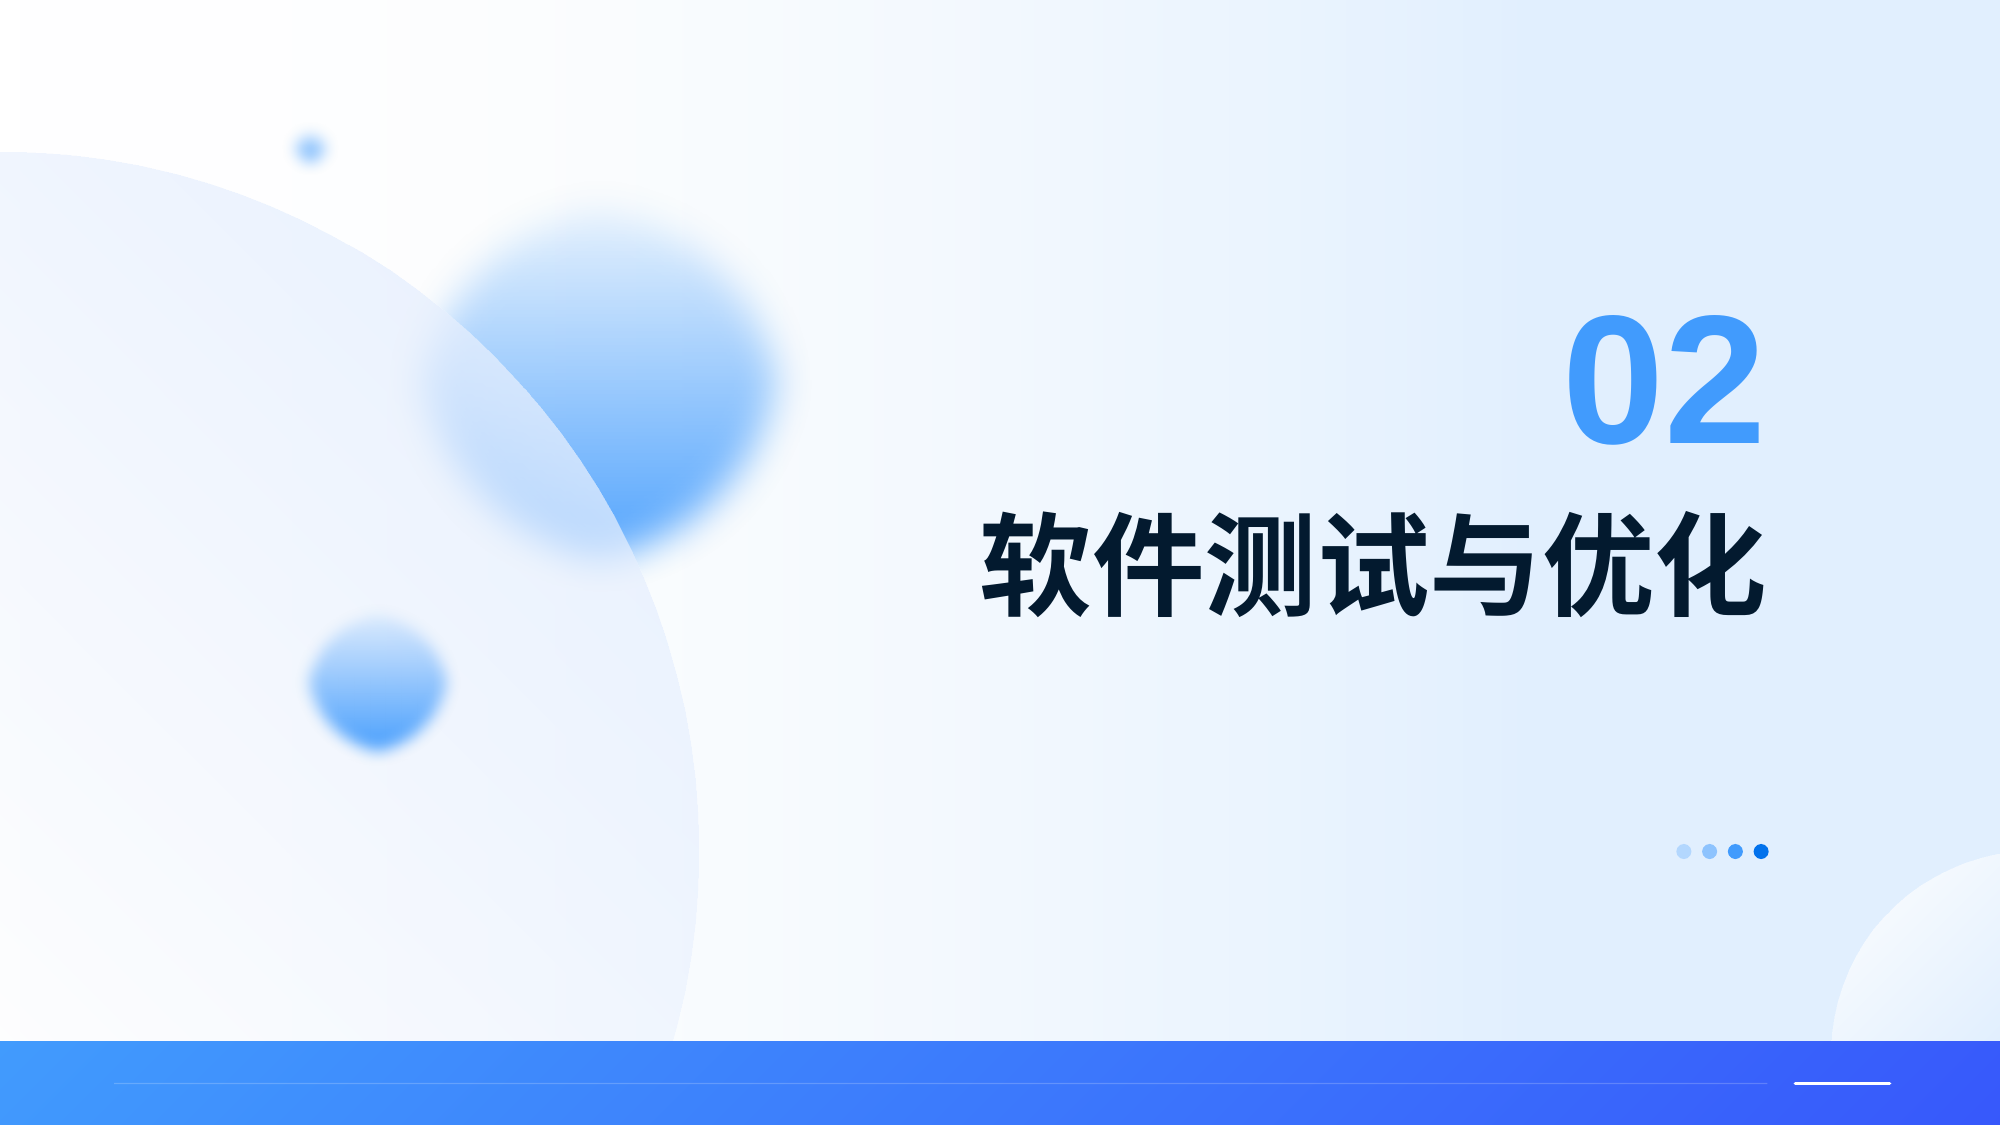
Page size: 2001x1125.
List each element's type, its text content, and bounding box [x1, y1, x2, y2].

title 软件测试与优化 [870, 495, 1768, 833]
list 02 [870, 182, 1767, 480]
